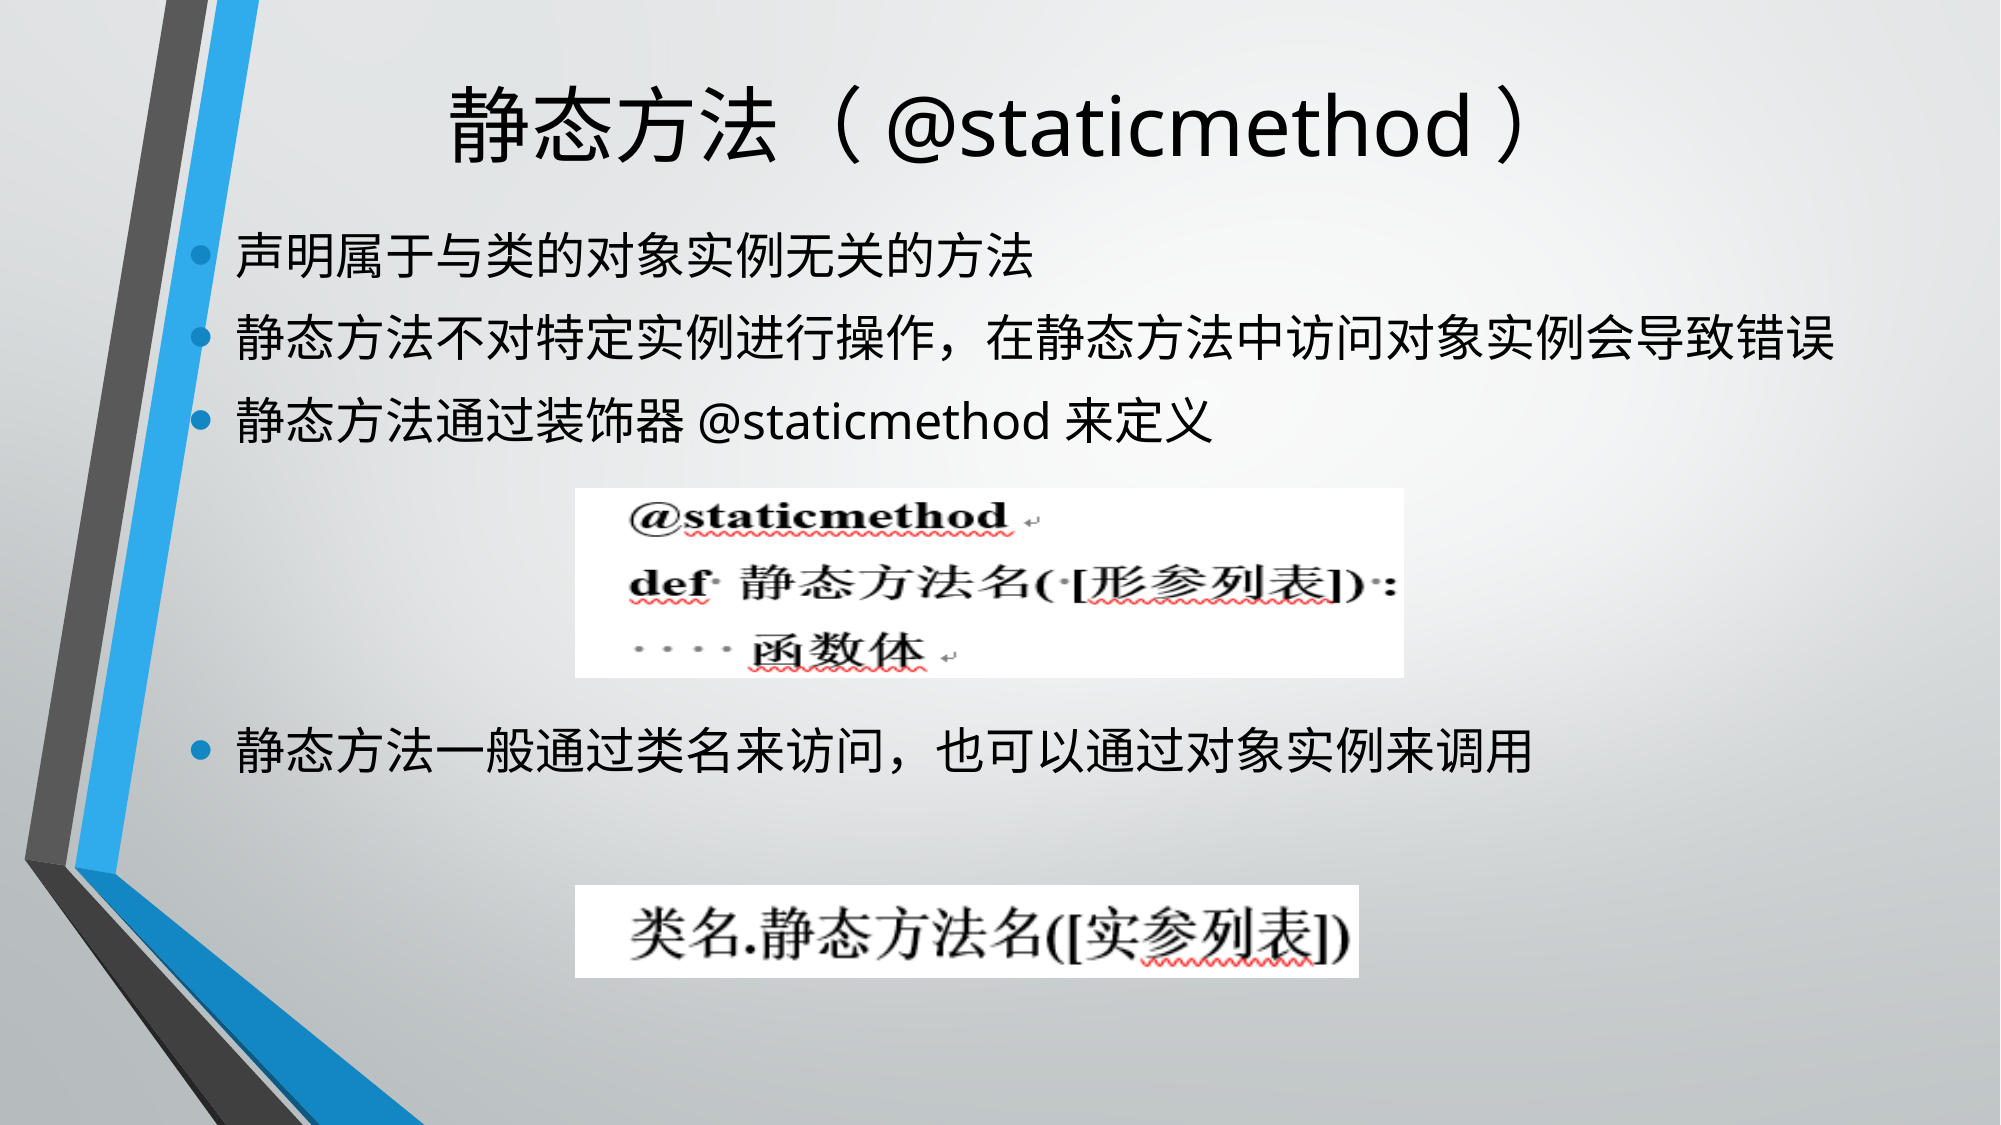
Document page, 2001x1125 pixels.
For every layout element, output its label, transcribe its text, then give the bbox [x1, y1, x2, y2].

title 静态方法（@staticmethod） [375, 29, 1651, 216]
list 声明属于与类的对象实例无关的方法 静态方法不对特定实例进行操作，在静态方法中访问对象实例会导致错误 静态方法通过装饰器@staticmethod来定义 静态方法一般通过类名来访问，也可以通过对象实例来调用 [173, 216, 1955, 892]
picture [574, 885, 1360, 978]
picture [574, 488, 1404, 678]
